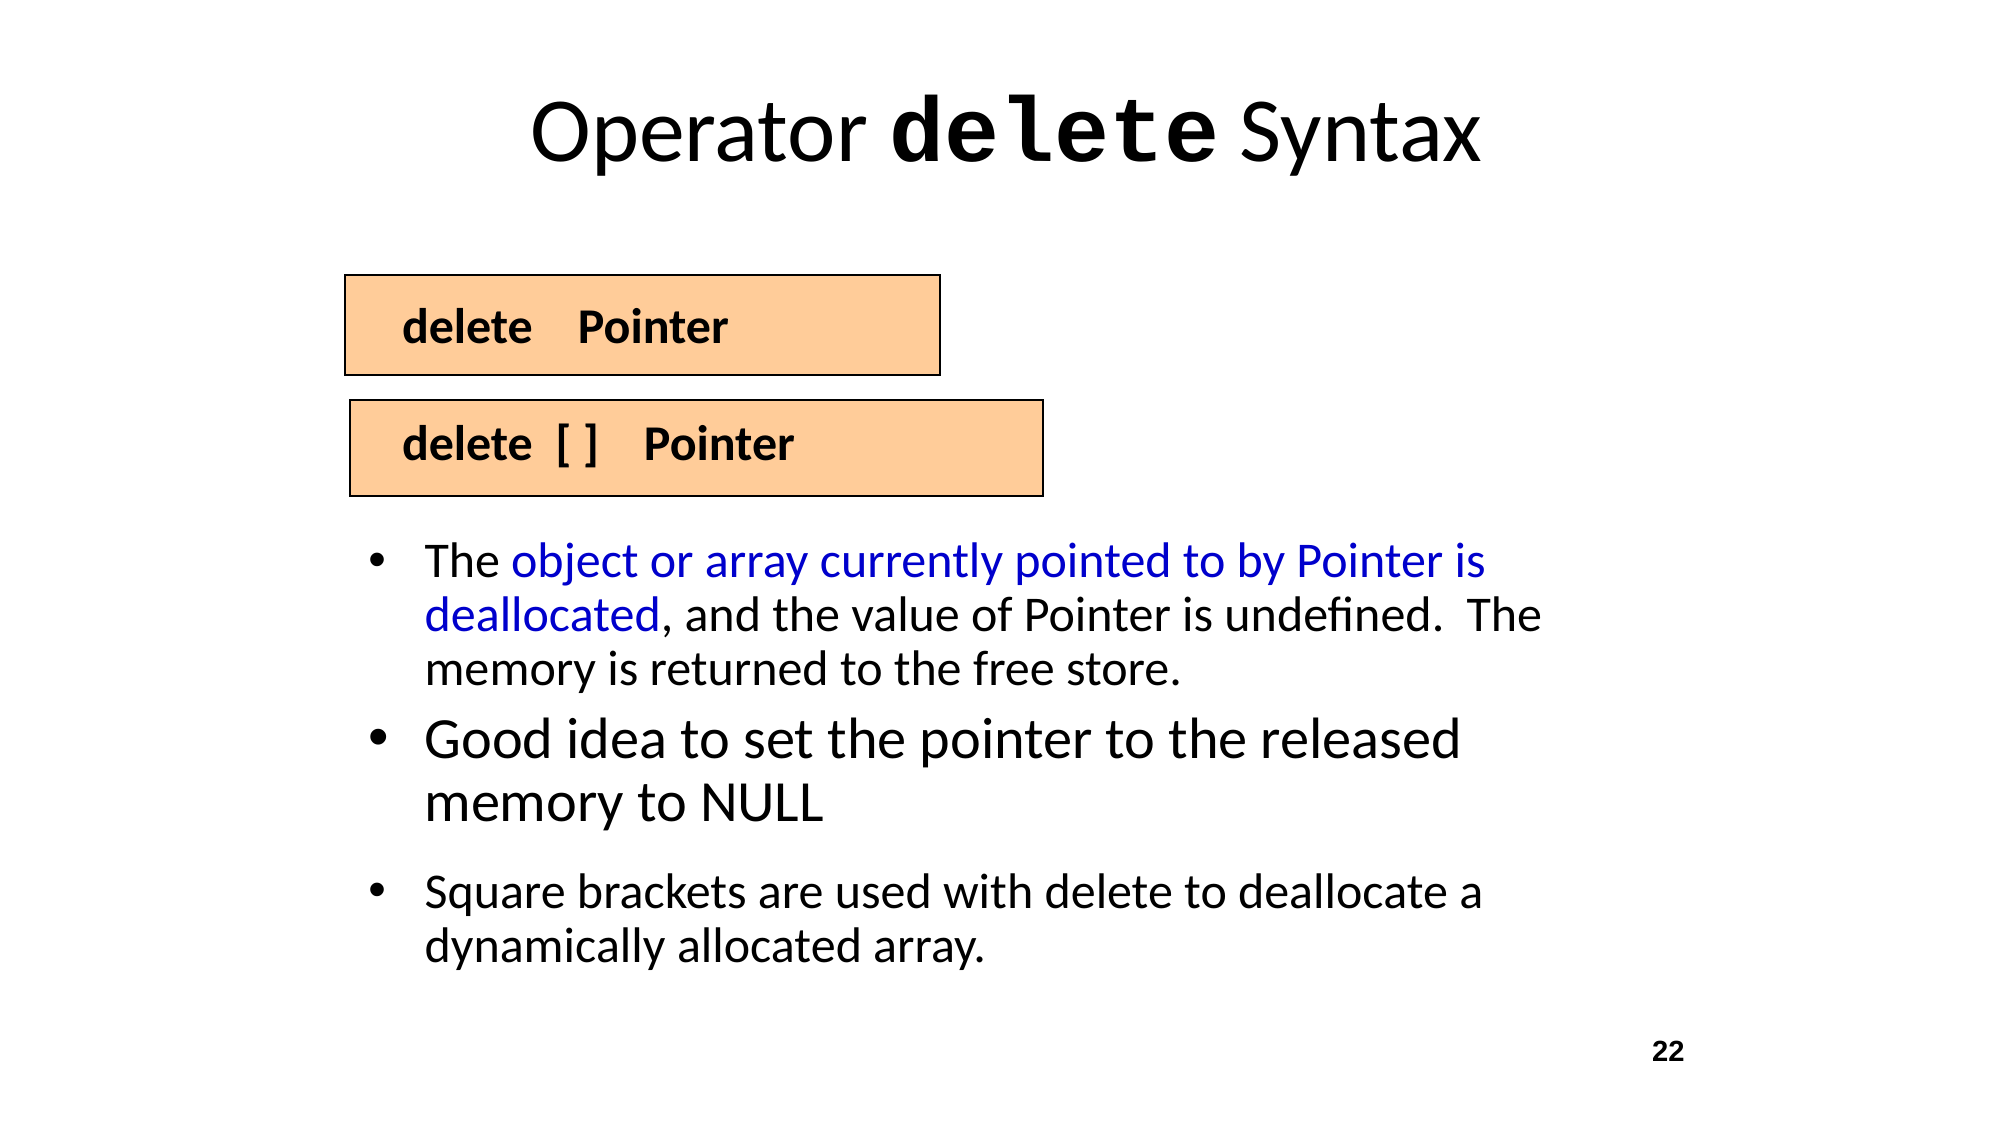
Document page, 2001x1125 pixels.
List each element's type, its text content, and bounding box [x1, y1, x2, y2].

text_box [349, 399, 353, 496]
text_box 22 [1637, 1024, 1713, 1075]
text_box [344, 275, 353, 375]
list delete Pointer delete [ ] Pointer The object or array currently pointed to by Pointer is deallocated, and the value of Pointer is undefined. The memory is returned to the free store. Good idea to set the pointer to the released memory to NULL Square brackets are used with delete to deallocate a dynamically allocated array. [353, 237, 1613, 1063]
title Operator delete Syntax [350, 24, 1663, 188]
